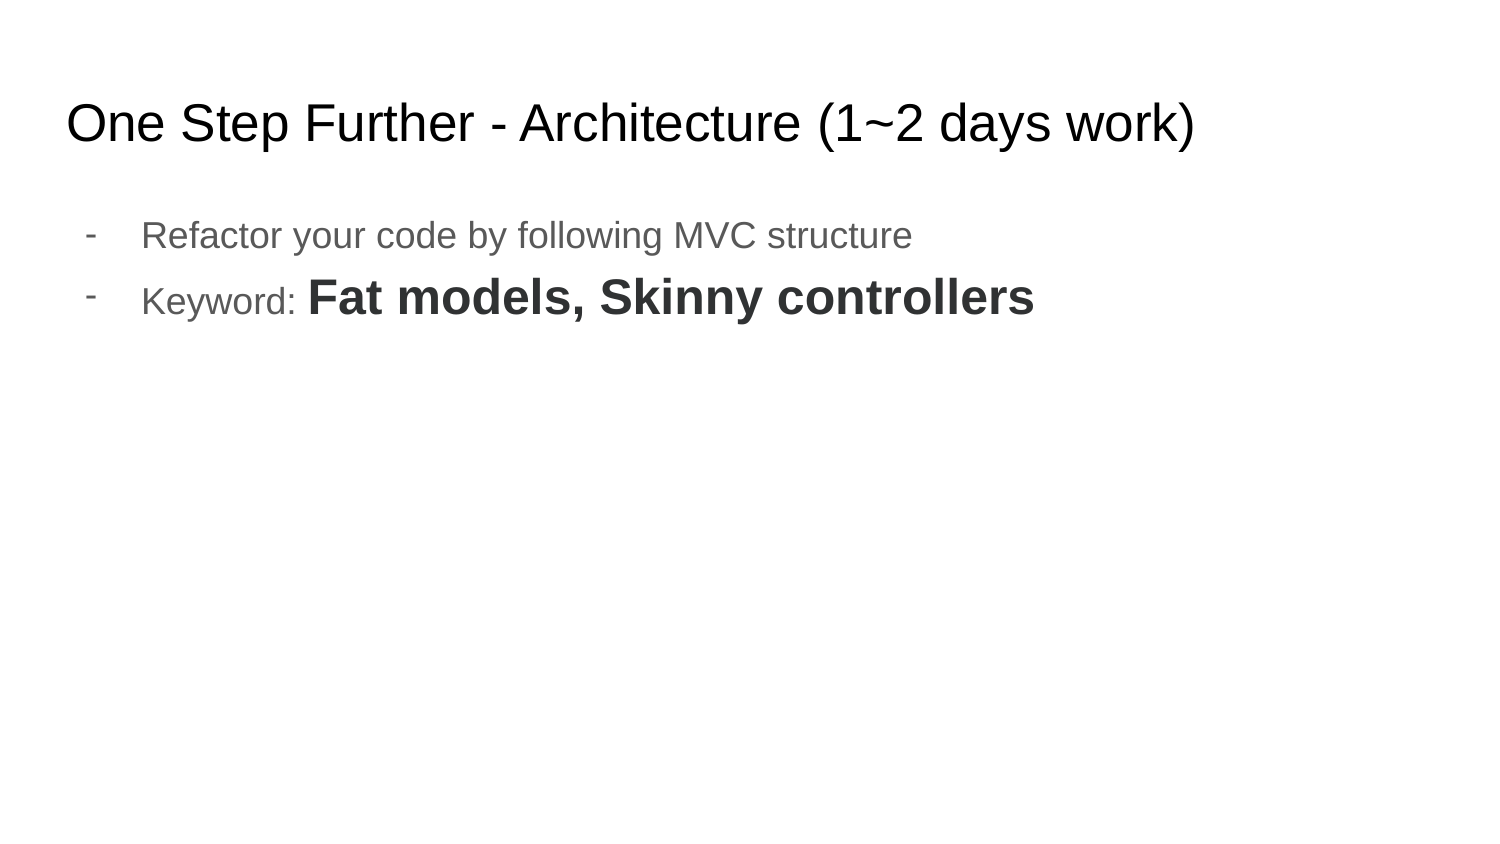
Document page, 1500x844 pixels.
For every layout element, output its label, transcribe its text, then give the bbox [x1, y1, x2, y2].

title One Step Further - Architecture (1~2 days work) [51, 72, 1449, 167]
list Refactor your code by following MVC structure Keyword: Fat models, Skinny controllers [51, 189, 1449, 750]
